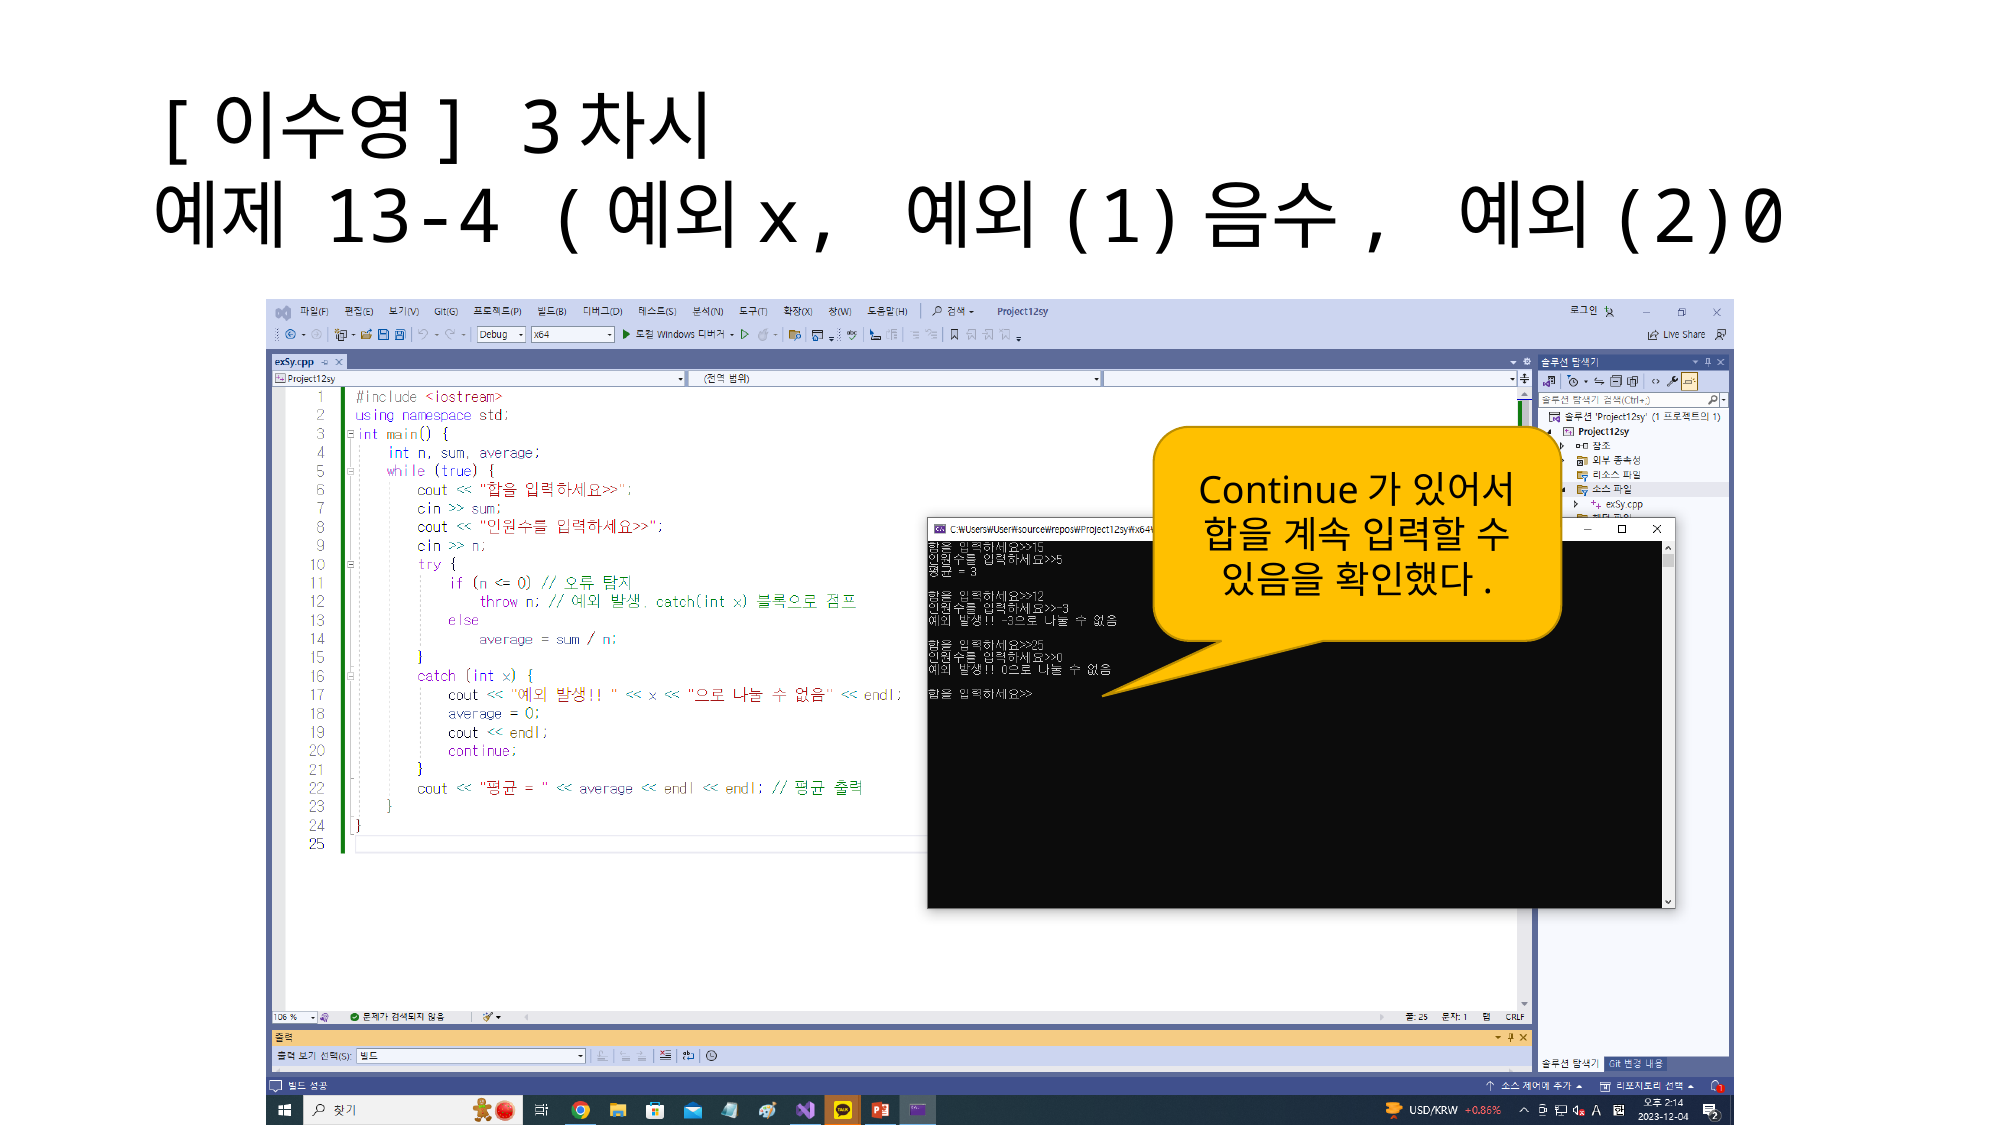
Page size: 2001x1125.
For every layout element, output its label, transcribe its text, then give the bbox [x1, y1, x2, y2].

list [266, 299, 1734, 1125]
title [이수영] 3차시 예제 13-4 (예외x, 예외(1)음수, 예외(2)0 [137, 59, 1863, 278]
